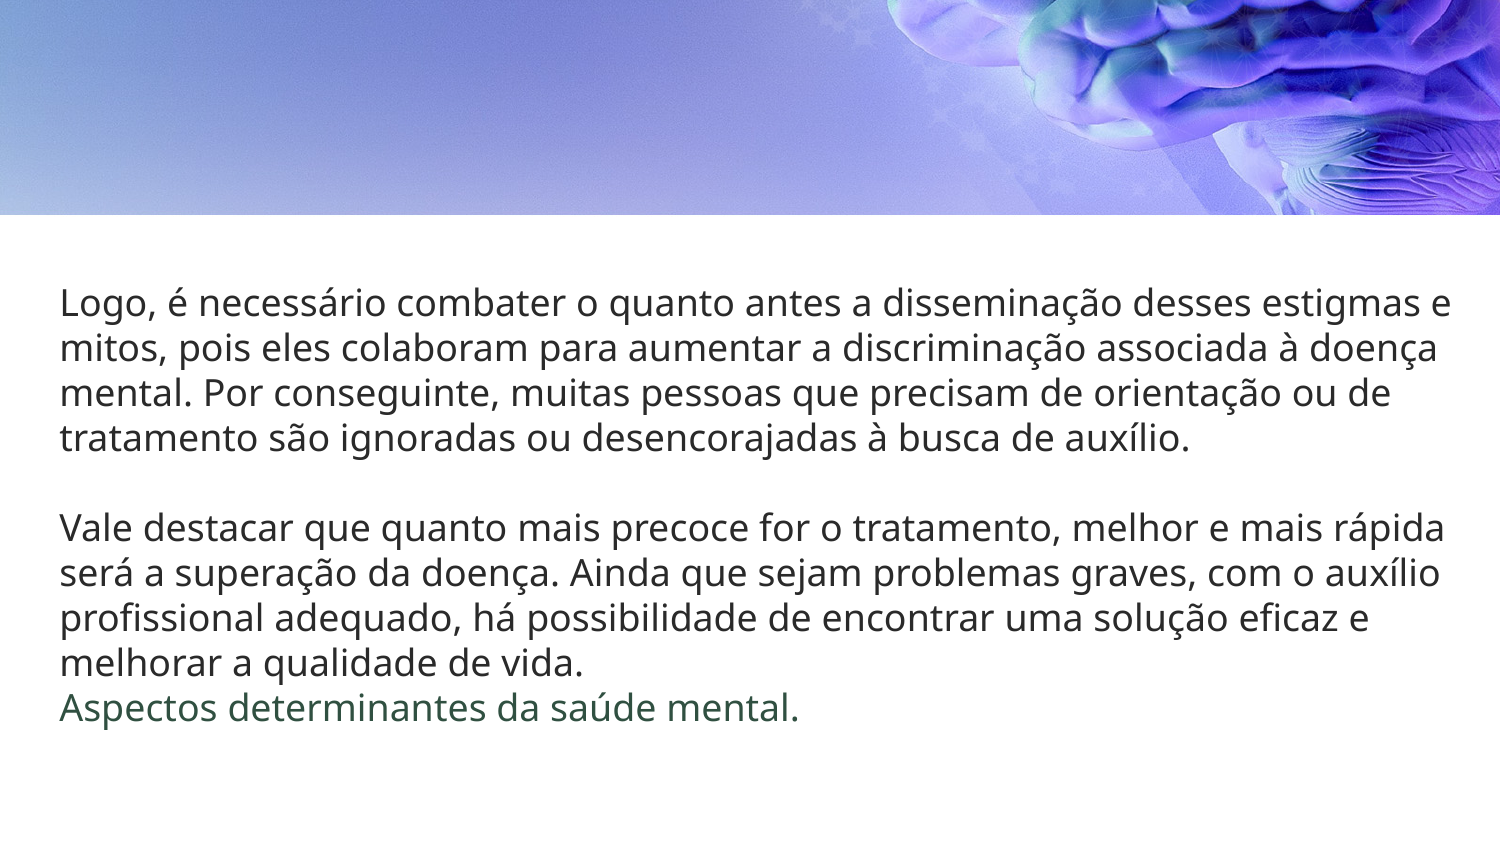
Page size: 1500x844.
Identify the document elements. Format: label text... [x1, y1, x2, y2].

text_box Logo, é necessário combater o quanto antes a disseminação desses estigmas e mitos, pois eles colaboram para aumentar a discriminação associada à doença mental. Por conseguinte, muitas pessoas que precisam de orientação ou de tratamento são ignoradas ou desencorajadas à busca de auxílio. Vale destacar que quanto mais precoce for o tratamento, melhor e mais rápida será a superação da doença. Ainda que sejam problemas graves, com o auxílio profissional adequado, há possibilidade de encontrar uma solução eficaz e melhorar a qualidade de vida. Aspectos determinantes da saúde mental. [44, 271, 1496, 737]
picture [0, 0, 1500, 844]
